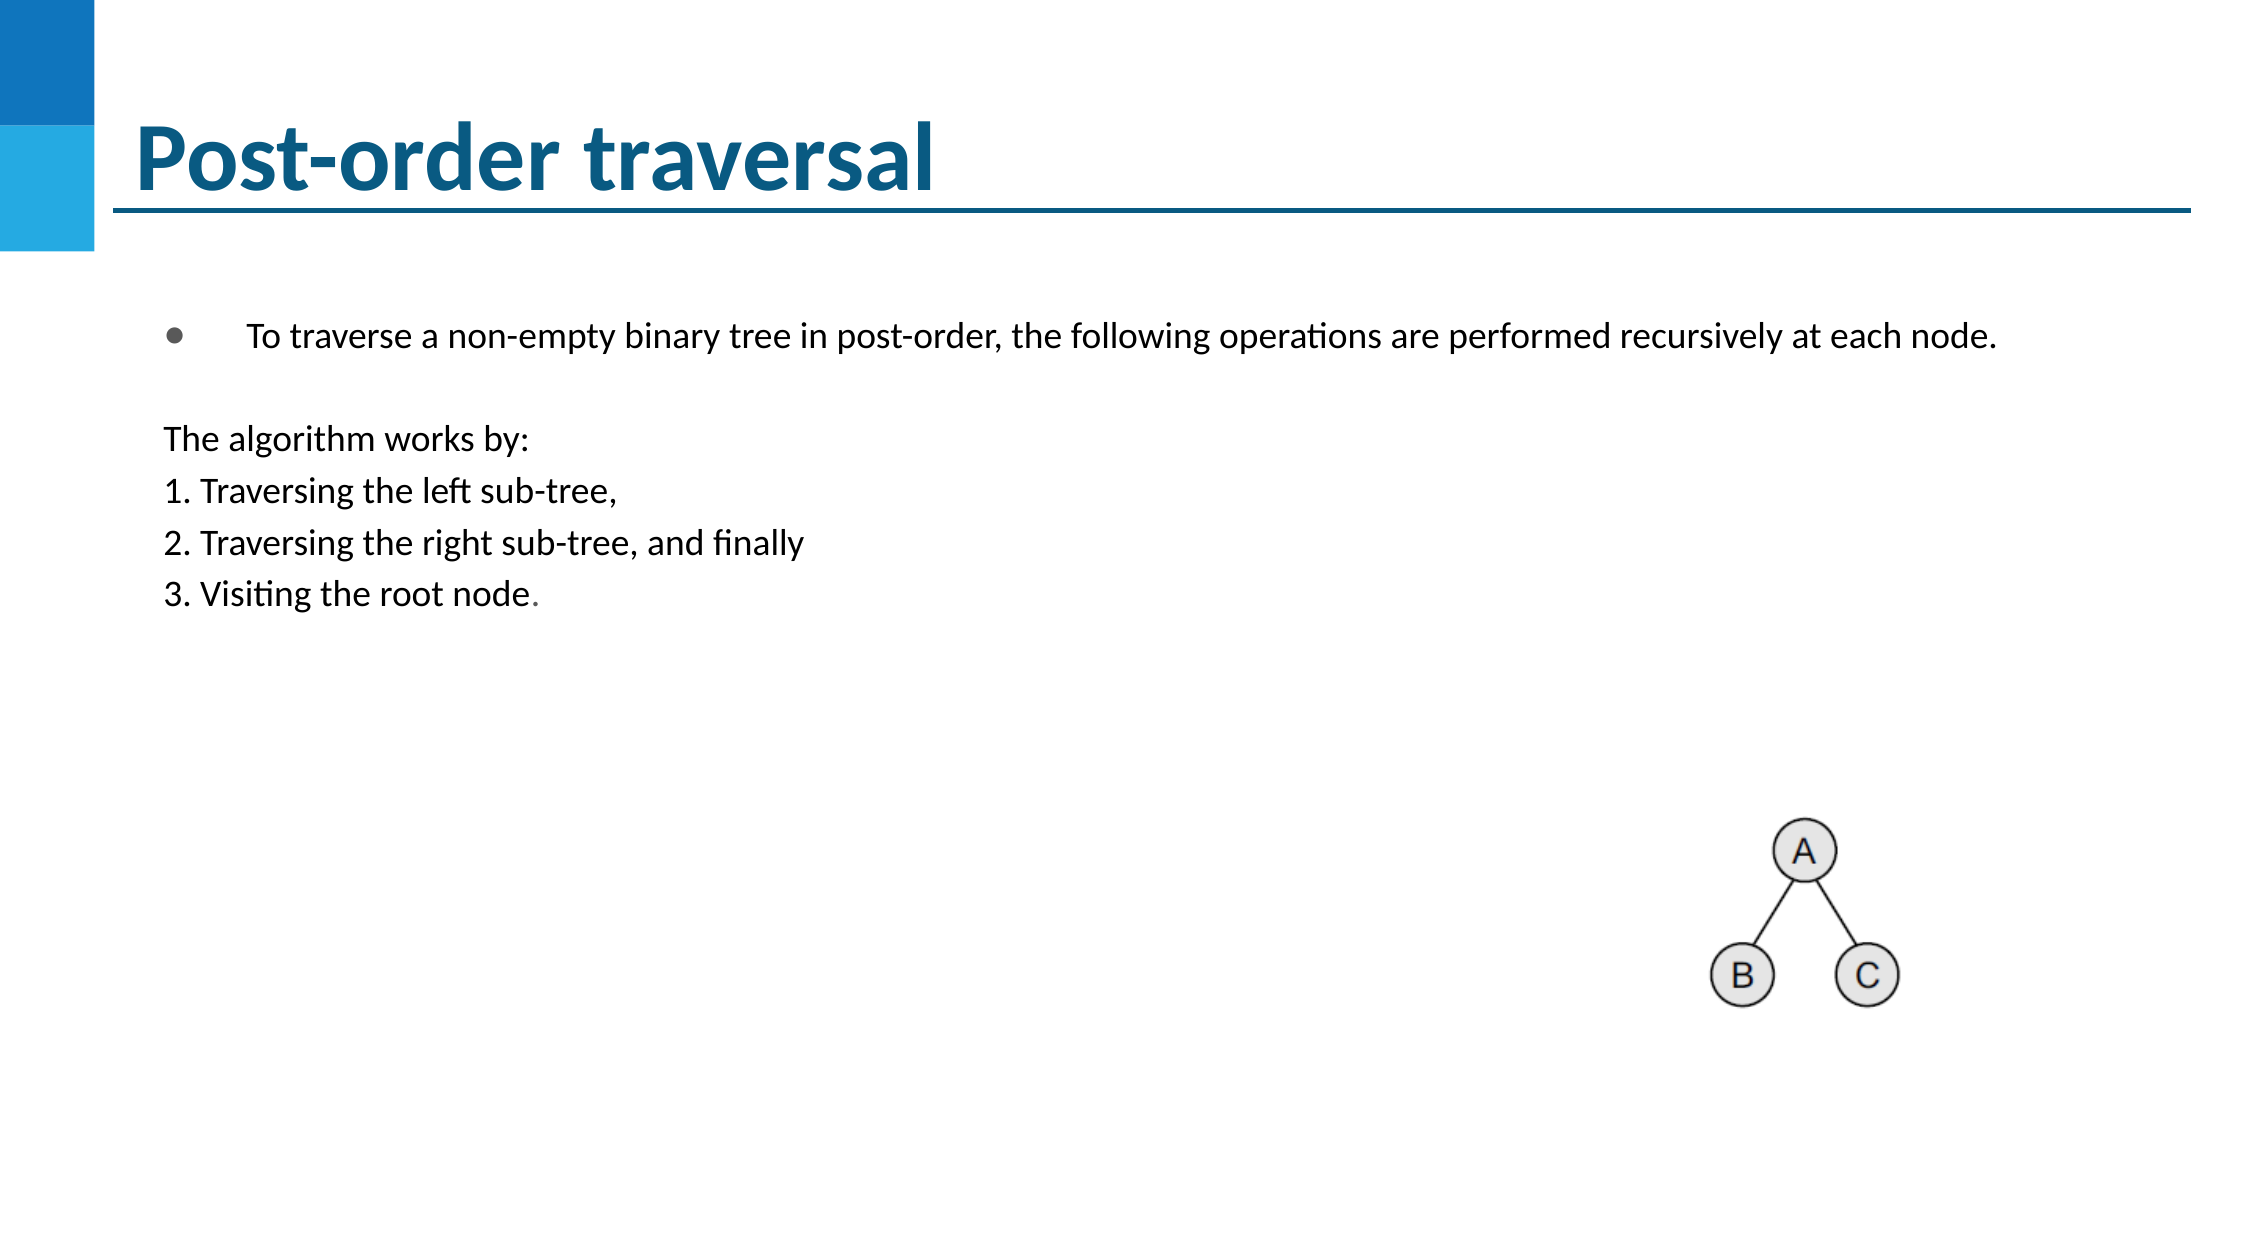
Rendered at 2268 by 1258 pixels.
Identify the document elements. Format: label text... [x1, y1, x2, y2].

title Post-order traversal [113, 70, 2025, 211]
picture [1670, 779, 1982, 1029]
list To traverse a non-empty binary tree in post-order, the following operations are performed recursively at each node. The algorithm works by: 1. Traversing the left sub-tree, 2. Traversing the right sub-tree, and finally 3. Visiting the root node. [113, 281, 2191, 1117]
